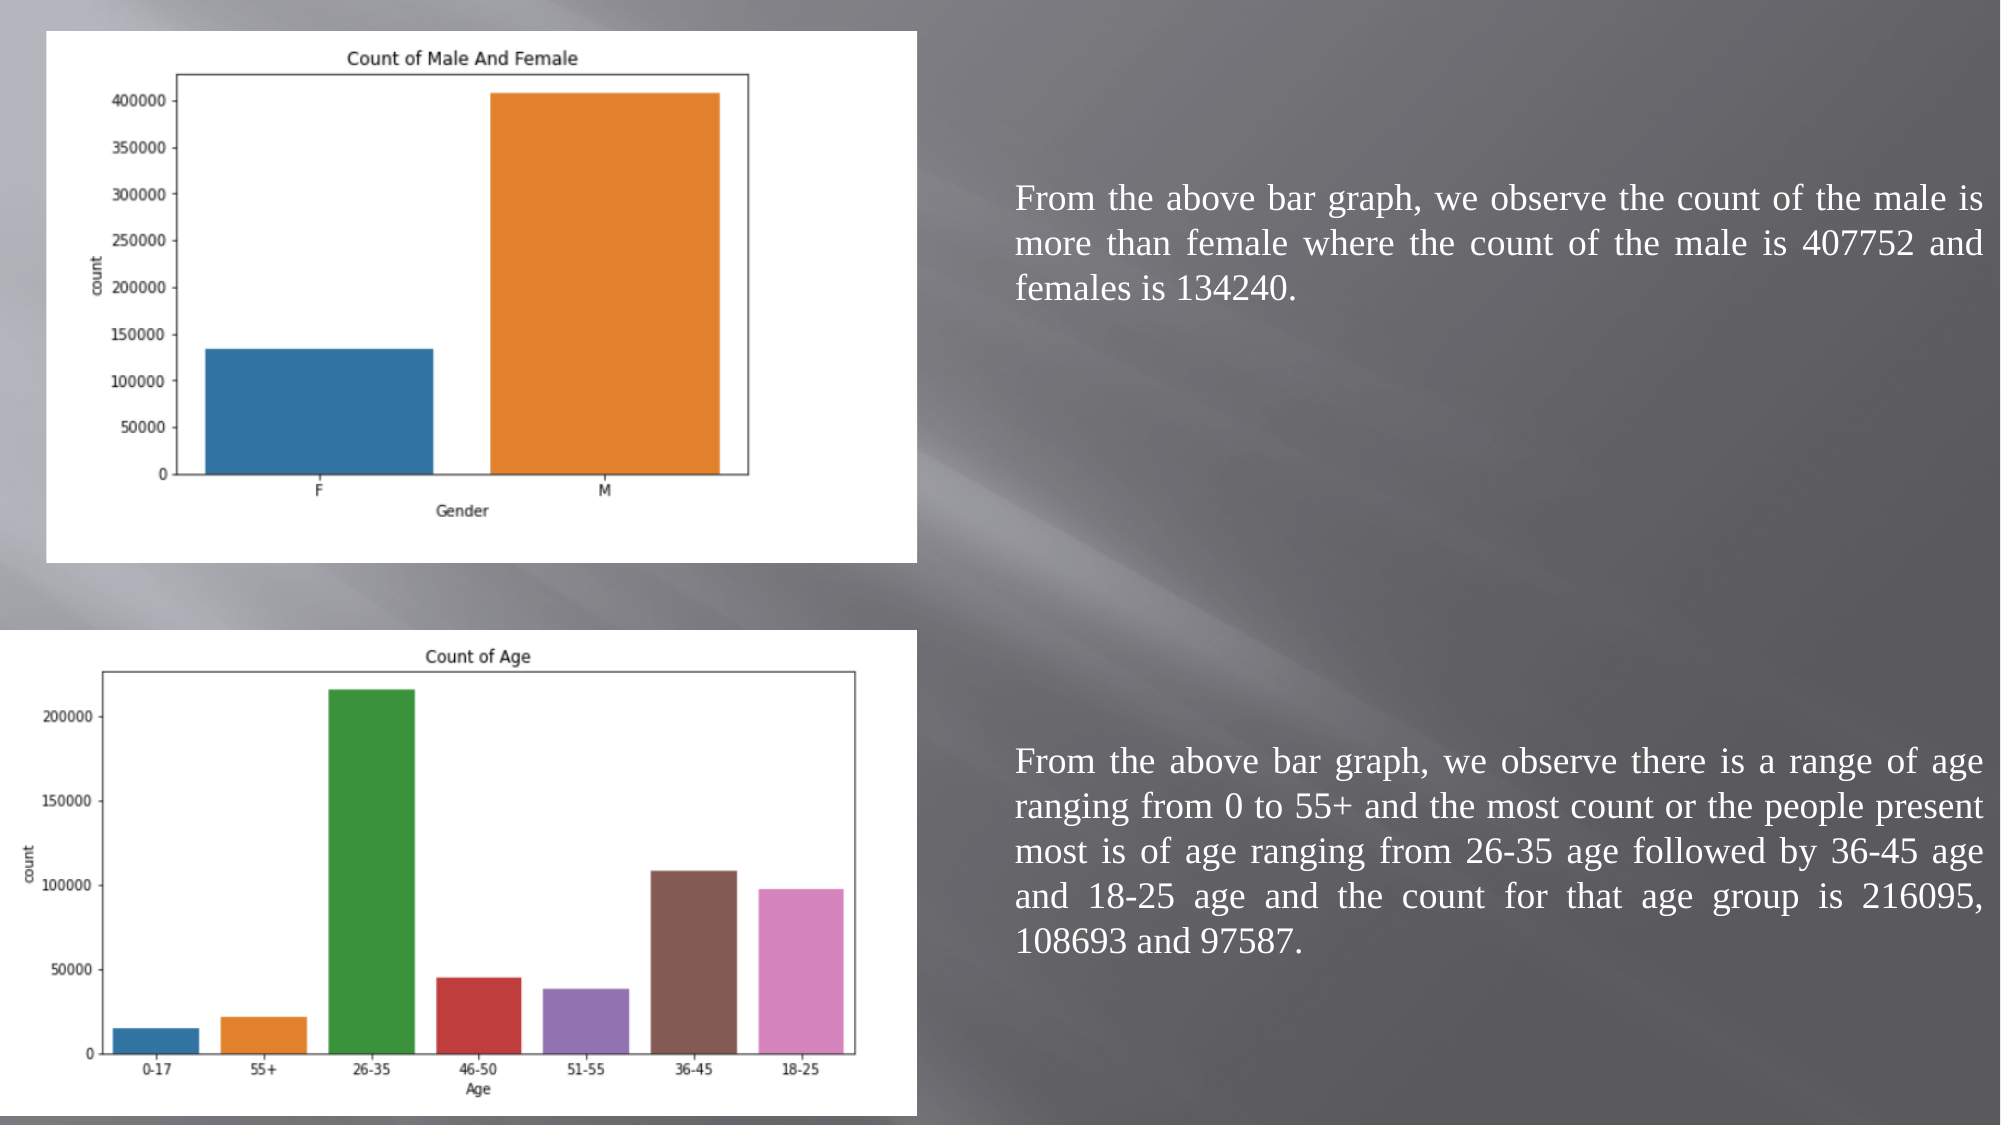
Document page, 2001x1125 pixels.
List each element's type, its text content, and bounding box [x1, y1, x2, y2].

text_box From the above bar graph, we observe there is a range of age ranging from 0 to 55+ and the most count or the people present most is of age ranging from 26-35 age followed by 36-45 age and 18-25 age and the count for that age group is 216095, 108693 and 97587. [999, 728, 2000, 969]
picture [46, 31, 918, 563]
picture [0, 629, 918, 1116]
text_box From the above bar graph, we observe the count of the male is more than female where the count of the male is 407752 and females is 134240. [999, 165, 2000, 316]
